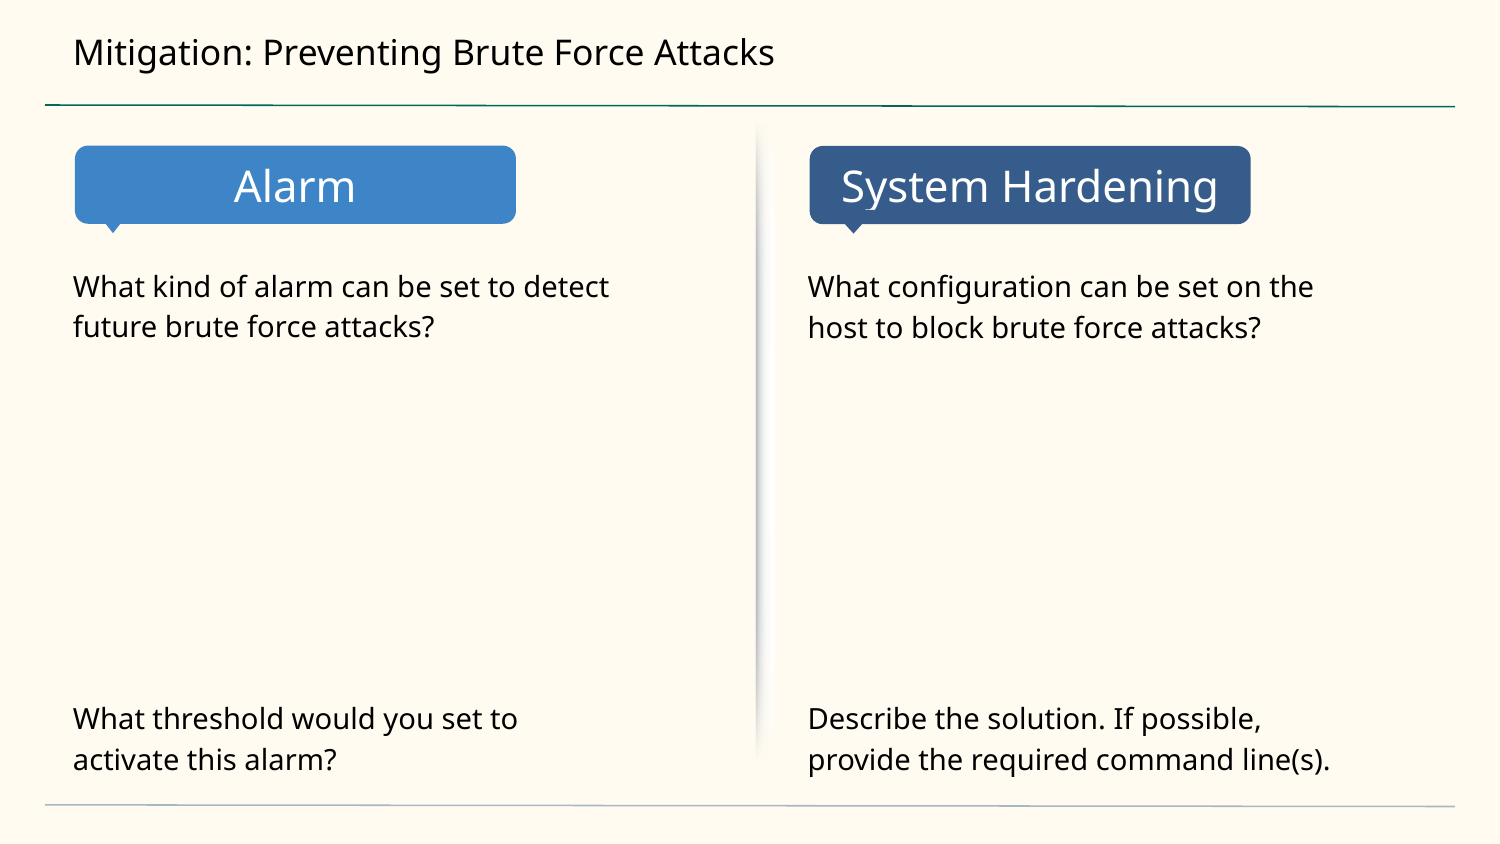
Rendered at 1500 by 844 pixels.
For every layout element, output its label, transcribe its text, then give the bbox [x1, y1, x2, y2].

picture [703, 107, 839, 782]
subtitle What kind of alarm can be set to detect future brute force attacks? What threshold would you set to activate this alarm? [0, 262, 704, 805]
subtitle What configuration can be set on the host to block brute force attacks? Describe the solution. If possible, provide the required command line(s). [732, 263, 1438, 805]
title Mitigation: Preventing Brute Force Attacks [0, 0, 1500, 88]
